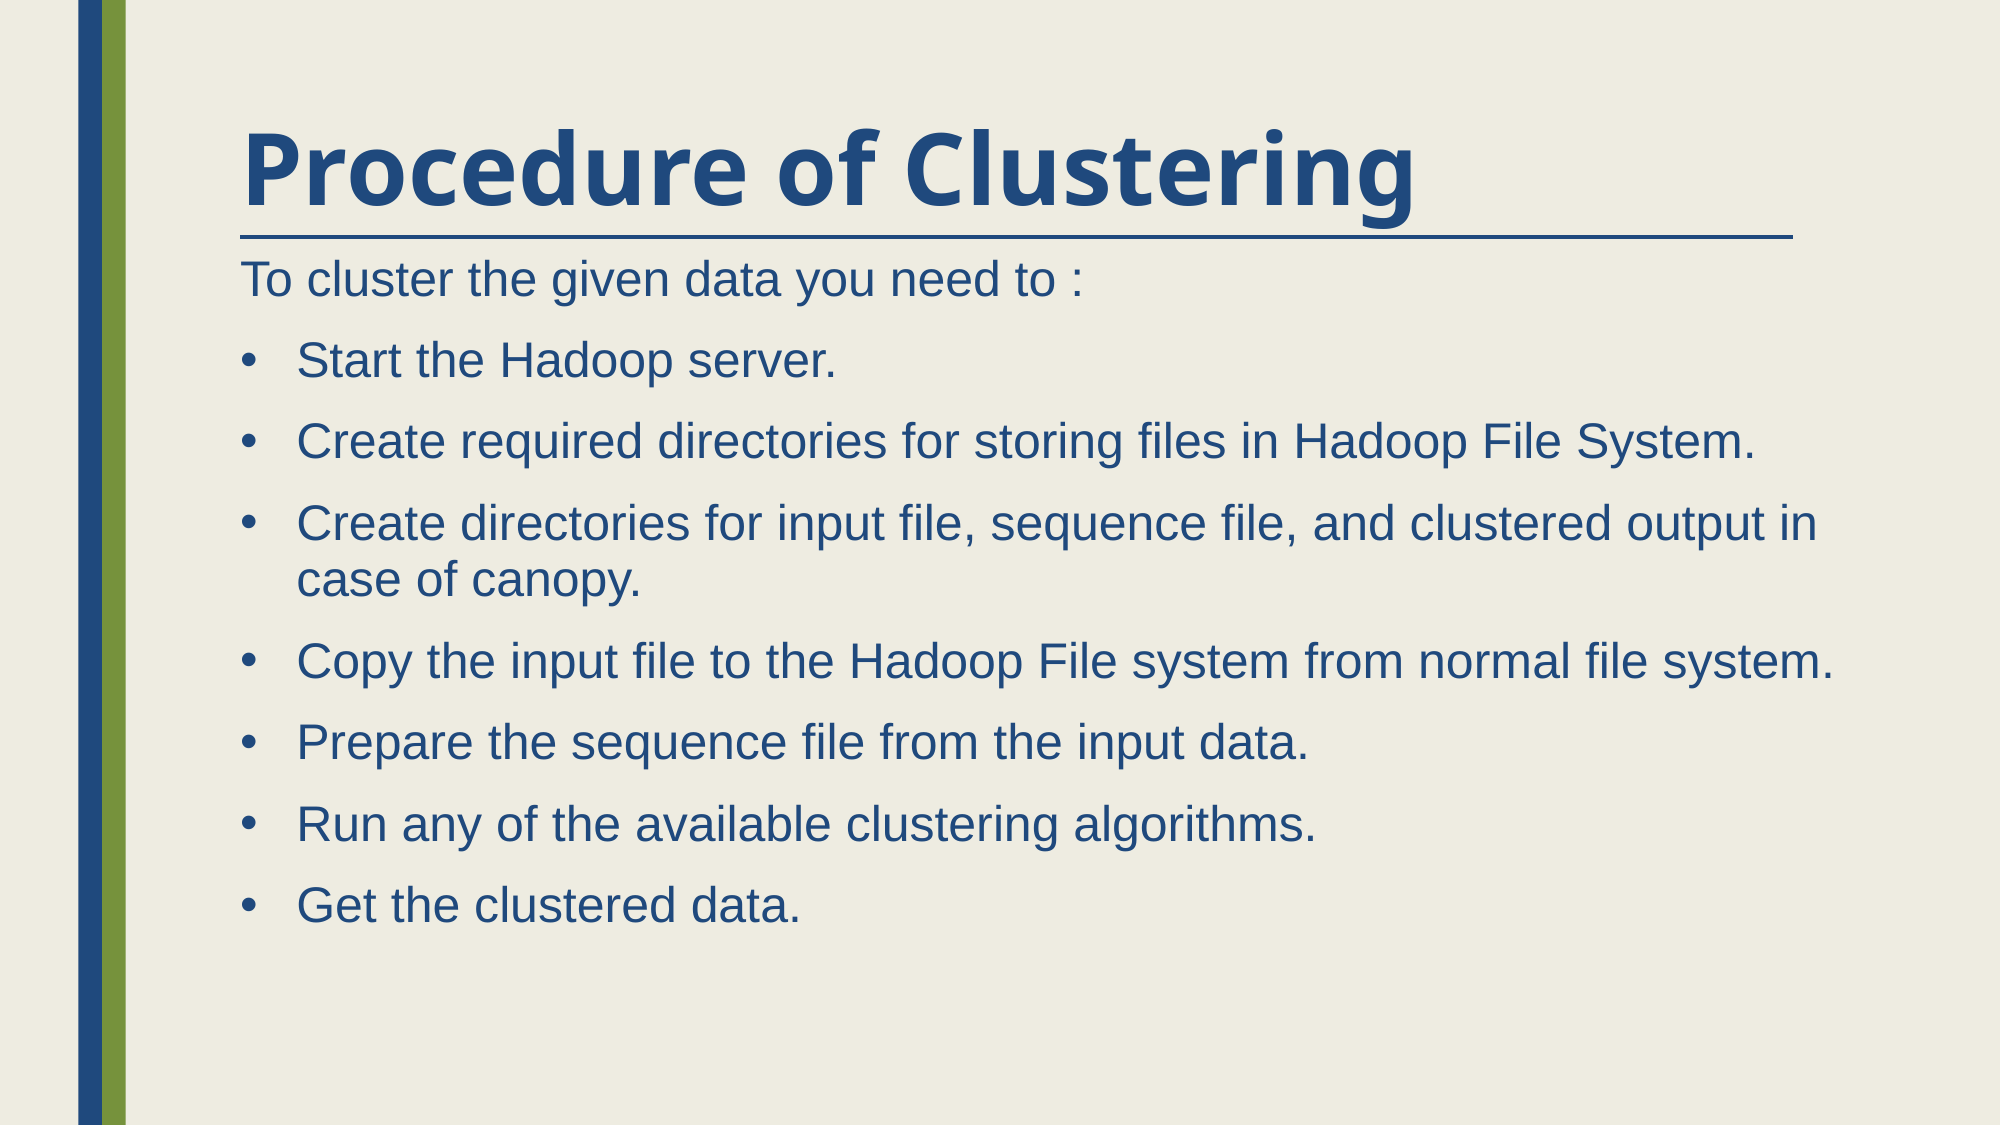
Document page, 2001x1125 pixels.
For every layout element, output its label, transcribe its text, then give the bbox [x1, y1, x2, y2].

title Procedure of Clustering [225, 112, 1800, 231]
list To cluster the given data you need to : Start the Hadoop server. Create required directories for storing files in Hadoop File System. Create directories for input file, sequence file, and clustered output in case of canopy. Copy the input file to the Hadoop File system from normal file system. Prepare the sequence file from the input data. Run any of the available clustering algorithms. Get the clustered data. [225, 243, 1945, 1109]
